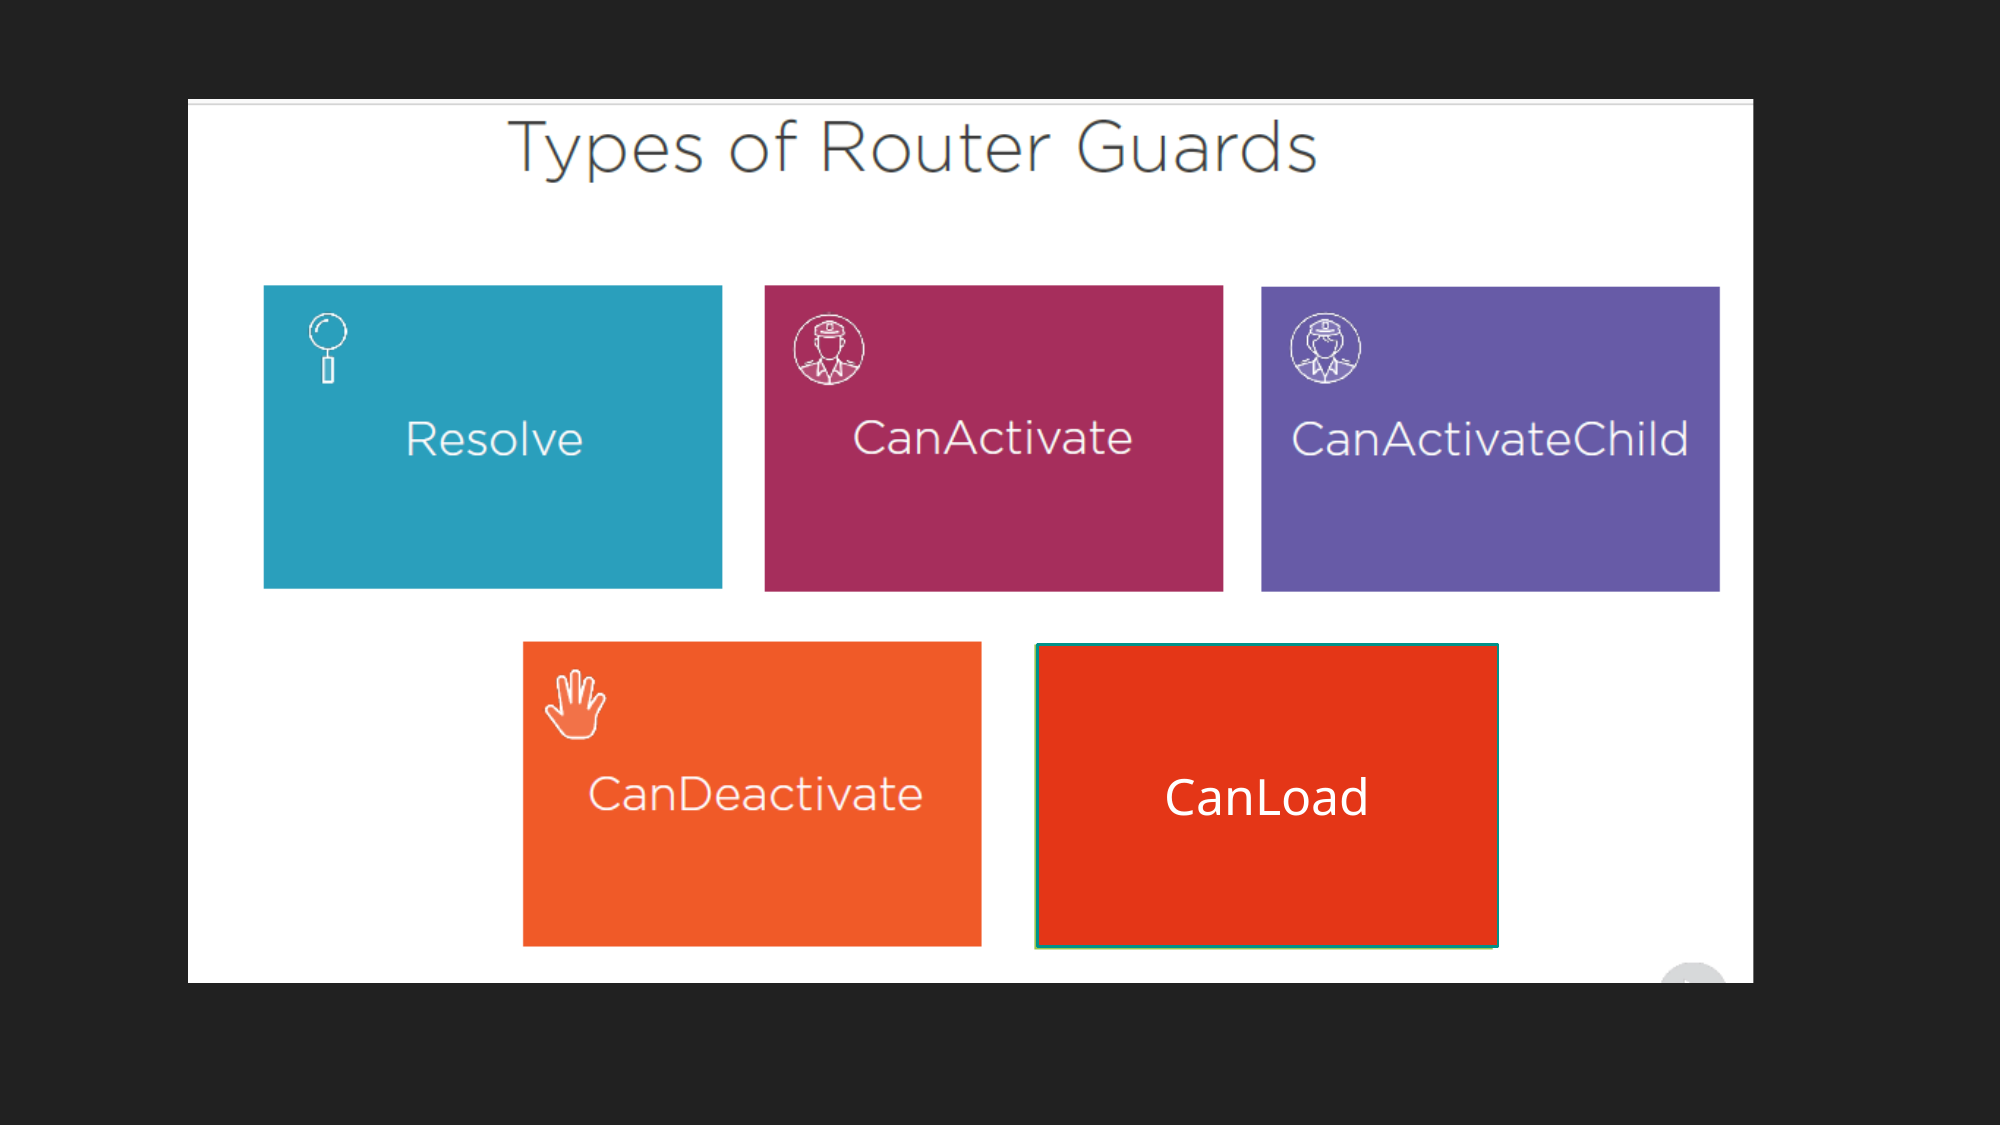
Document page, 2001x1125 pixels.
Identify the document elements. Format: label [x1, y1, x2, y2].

text_box [187, 98, 1754, 983]
